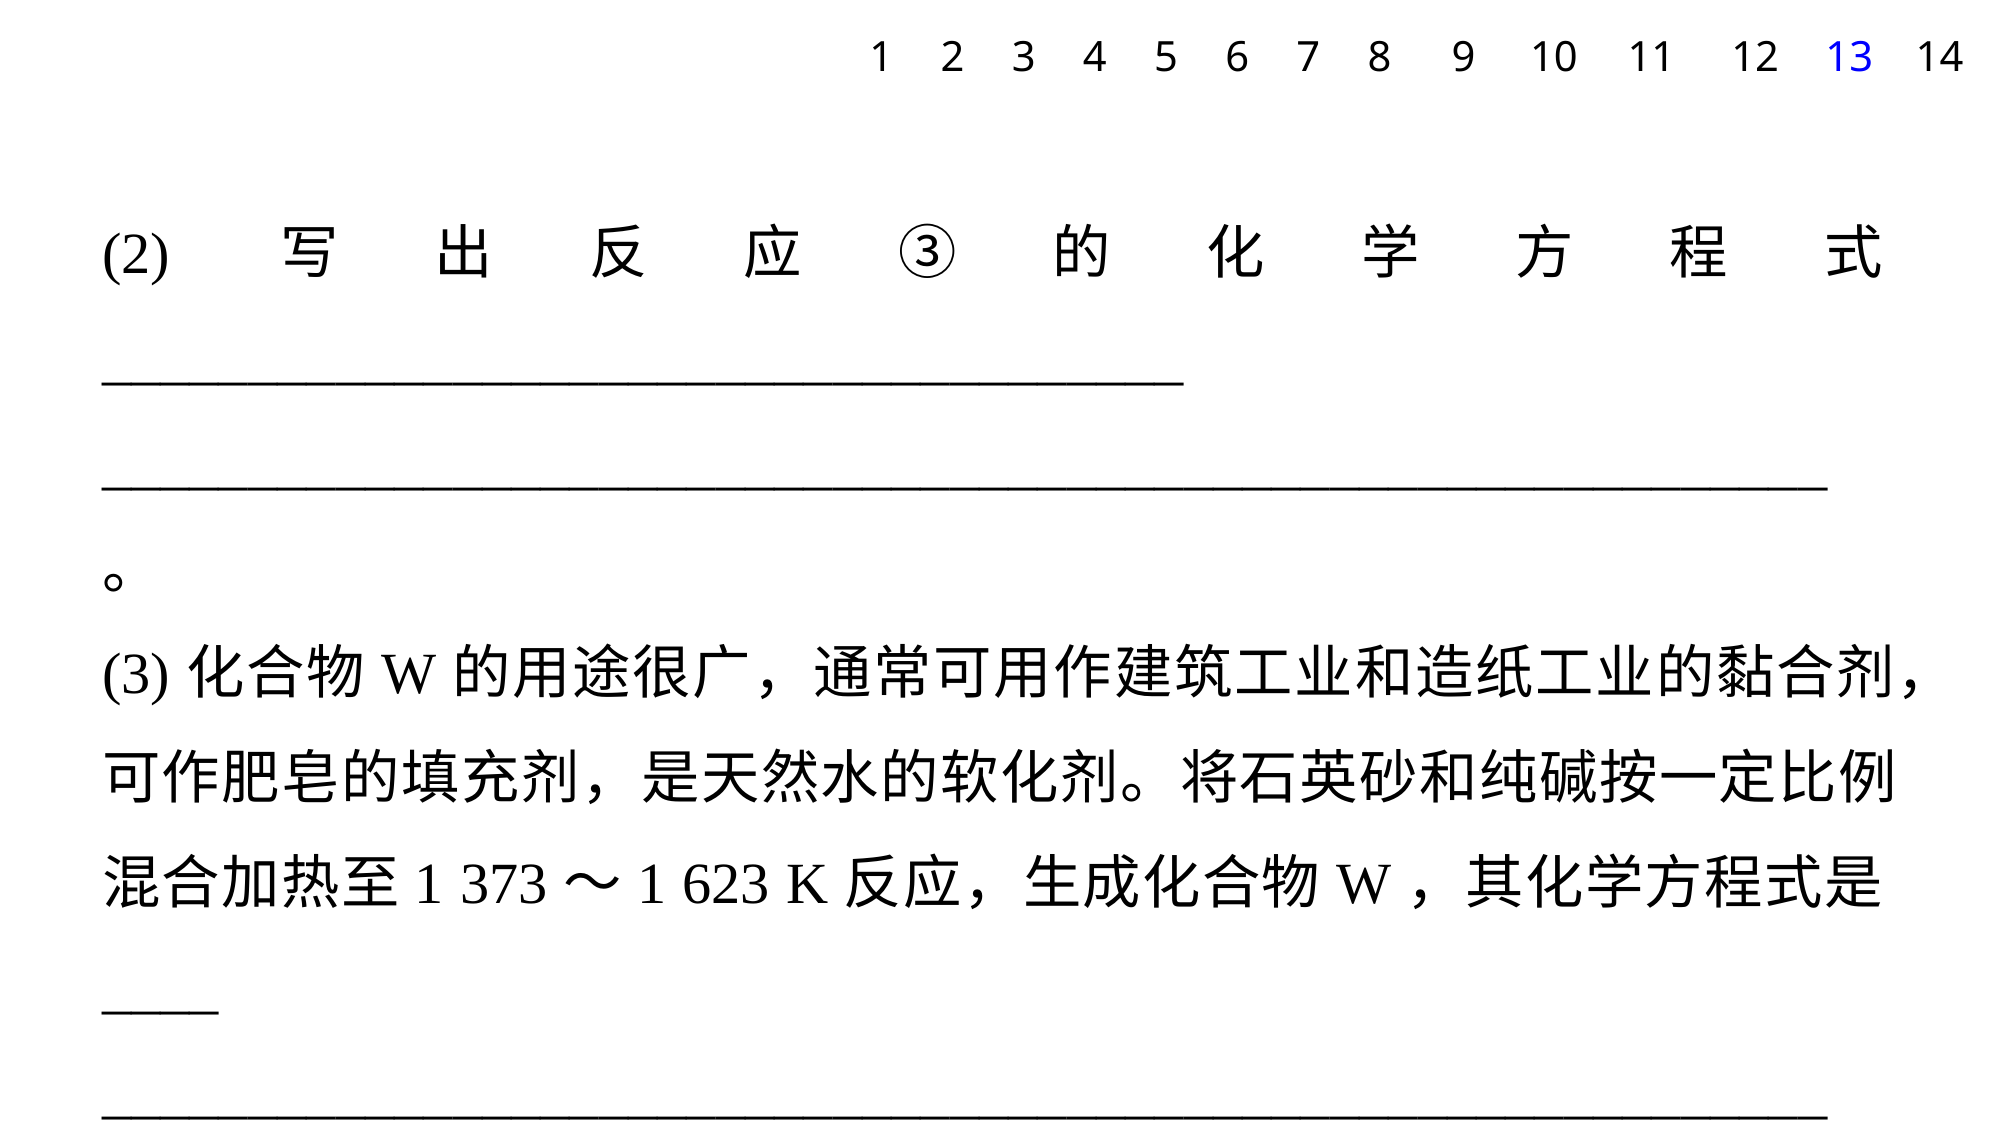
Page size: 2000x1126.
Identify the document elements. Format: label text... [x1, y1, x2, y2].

text_box 7 [1281, 7, 1341, 102]
text_box 1 [854, 7, 914, 102]
text_box 11 [1610, 7, 1696, 102]
text_box 8 [1352, 7, 1412, 102]
text_box 13 [1811, 7, 1894, 102]
text_box 9 [1423, 7, 1496, 102]
text_box 5 [1139, 7, 1199, 102]
text_box (2)写出反应③的化学方程式_____________________________________ ___________________________________________________________。 (3)化合物W的用途很广，通常可用作建筑工业和造纸工业的黏合剂，可作肥皂的填充剂，是天然水的软化剂。将石英砂和纯碱按一定比例混合加热至1 373～1 623 K反应，生成化合物W，其化学方程式是____ ___________________________________________________________。 [87, 172, 1912, 1126]
text_box 14 [1905, 7, 1984, 102]
text_box 3 [996, 7, 1056, 102]
text_box 12 [1707, 7, 1800, 102]
text_box 4 [1067, 7, 1127, 102]
text_box 6 [1210, 7, 1270, 102]
text_box 2 [925, 7, 985, 102]
text_box 10 [1507, 7, 1599, 102]
